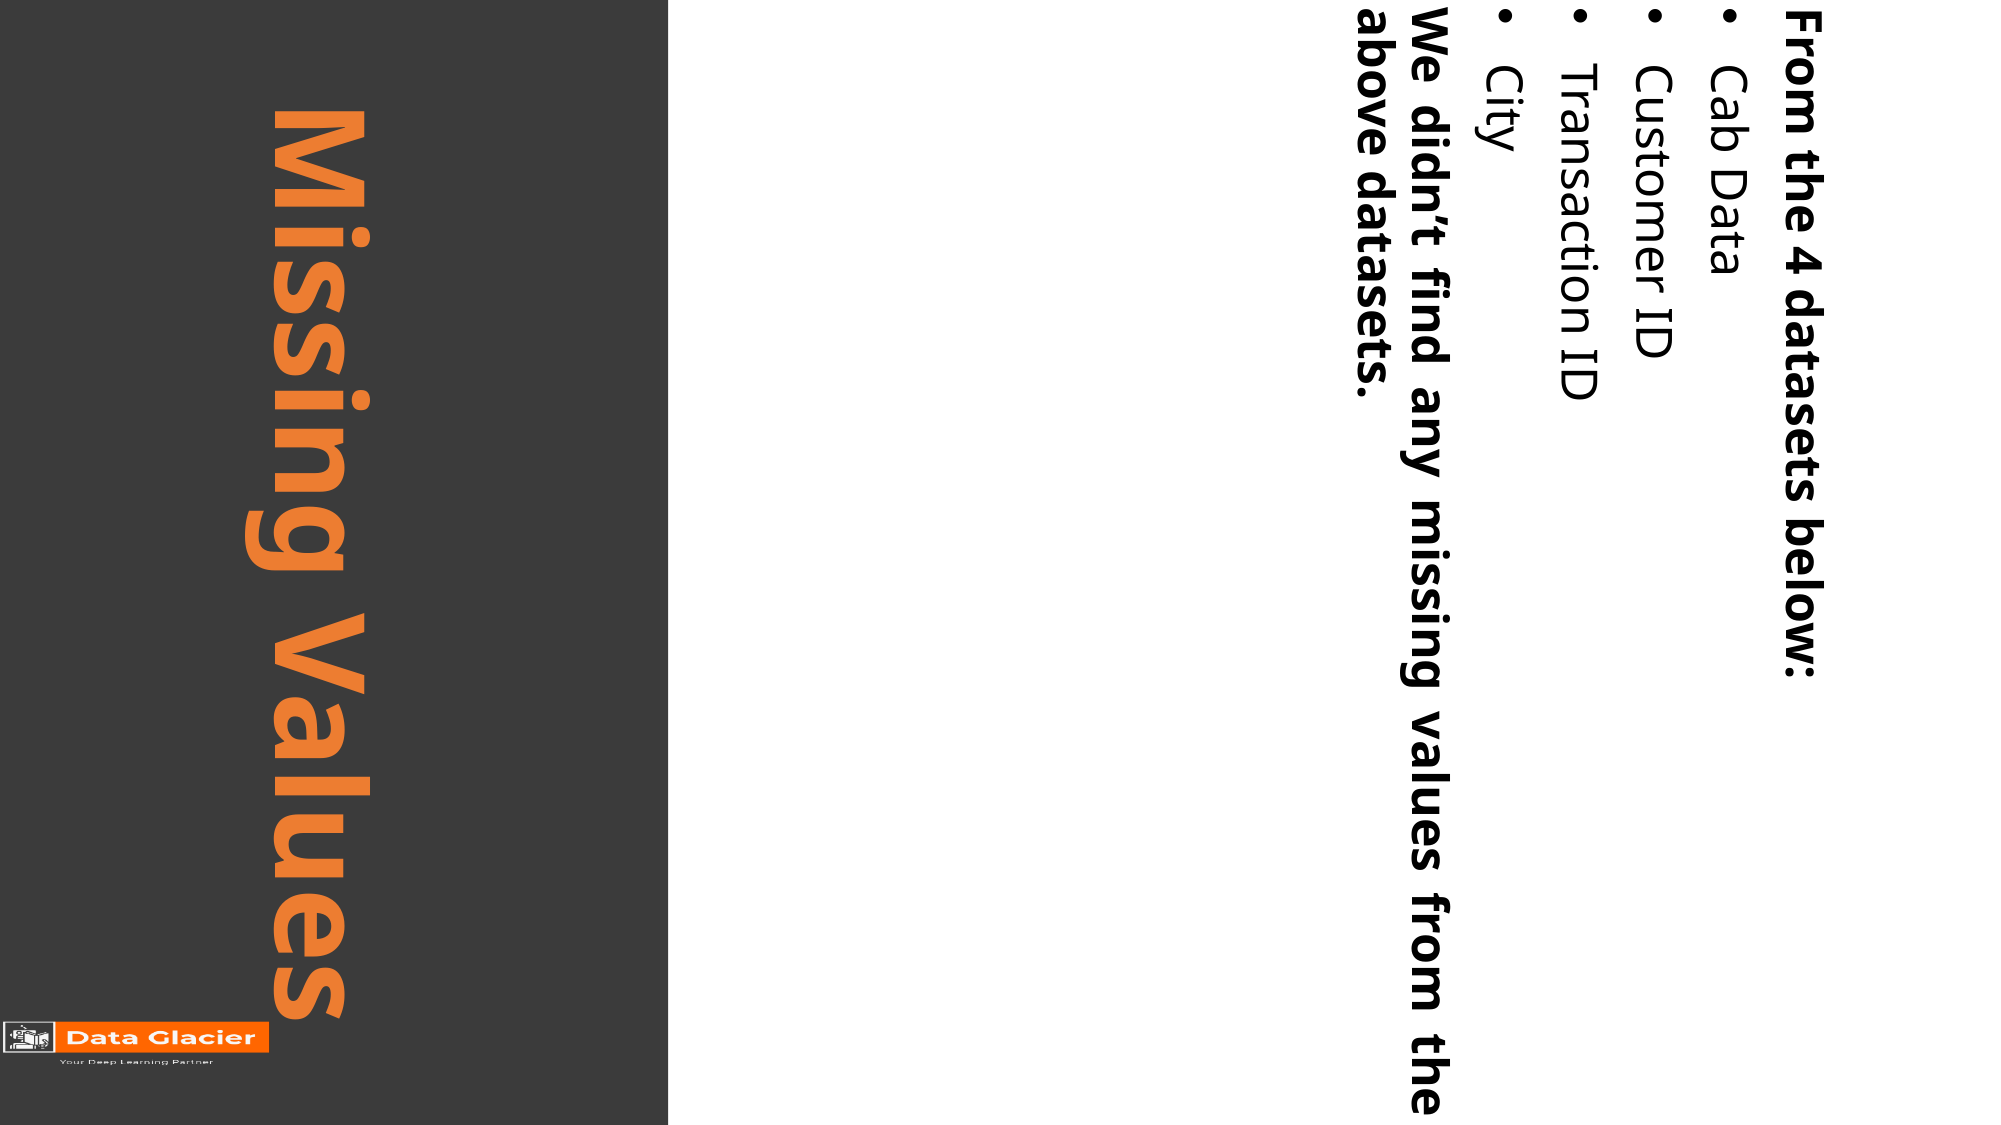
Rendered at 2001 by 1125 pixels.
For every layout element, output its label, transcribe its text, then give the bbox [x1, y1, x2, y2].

picture [0, 961, 272, 1125]
title Missing Values [0, 0, 668, 1125]
subtitle From the 4 datasets below: Cab Data Customer ID Transaction ID City We didn’t find any missing values from the above datasets. [668, 0, 2000, 1125]
